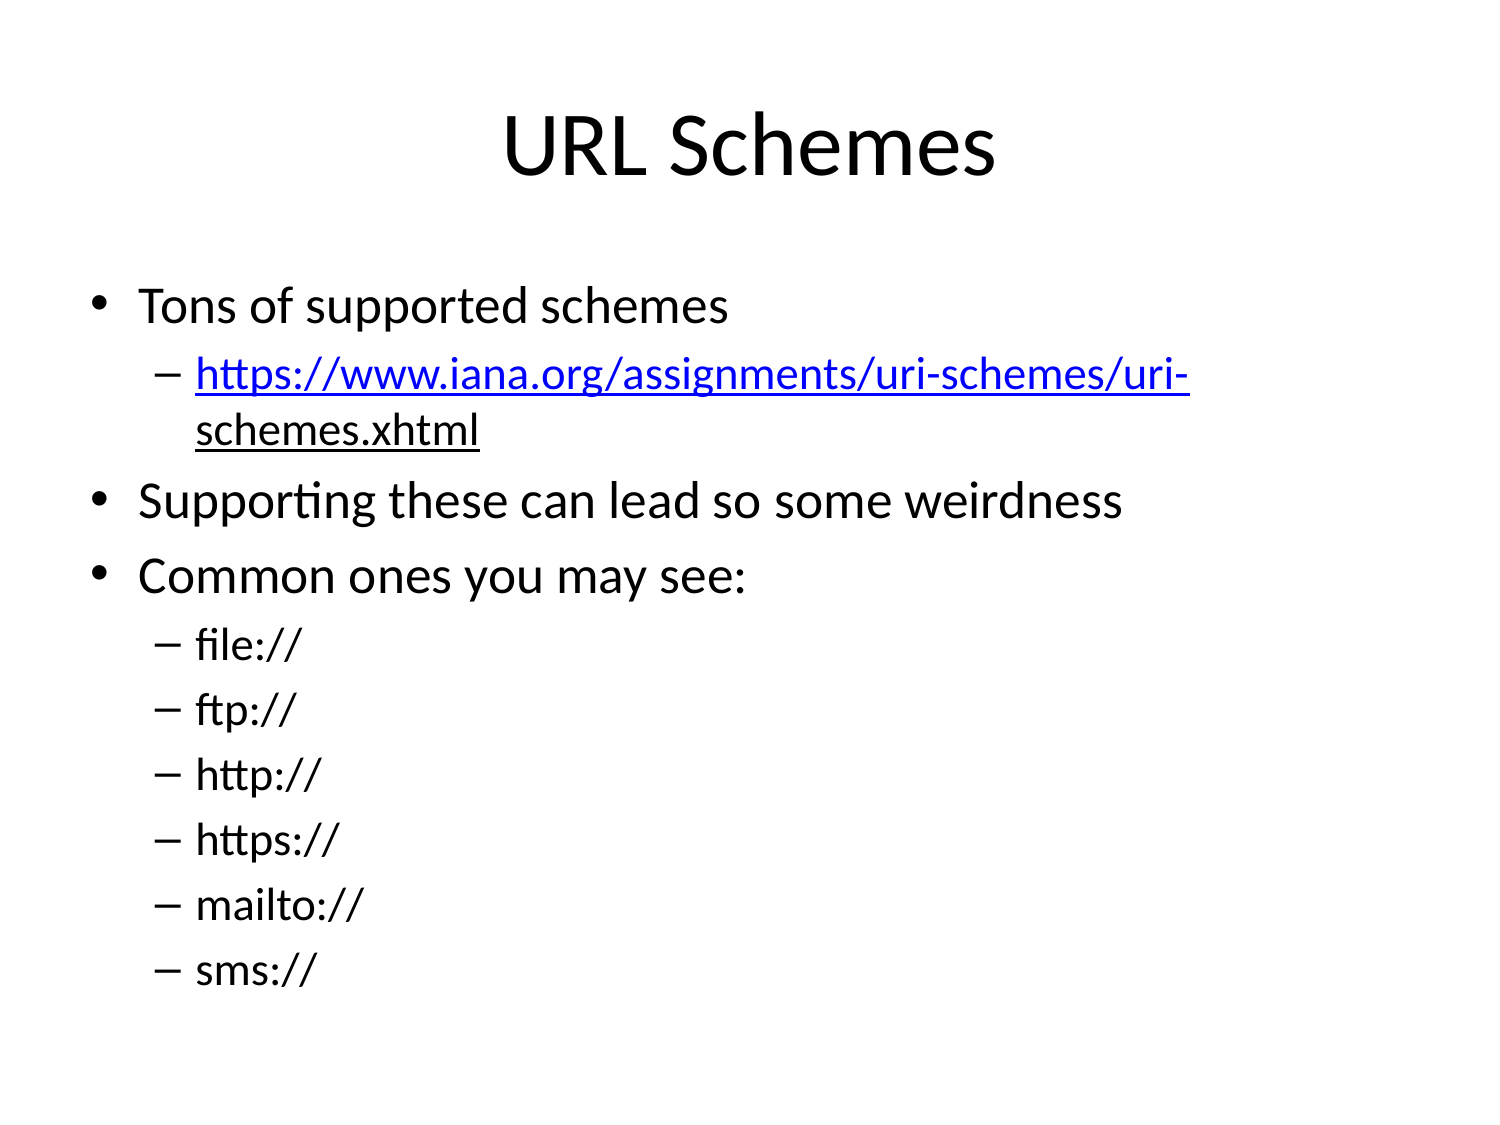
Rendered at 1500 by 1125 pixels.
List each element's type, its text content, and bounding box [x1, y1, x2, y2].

list Tons of supported schemes https://www.iana.org/assignments/uri-schemes/uri-schemes.xhtml Supporting these can lead so some weirdness Common ones you may see: file:// ftp:// http:// https:// mailto:// sms:// [75, 262, 1425, 1005]
title URL Schemes [75, 45, 1425, 233]
